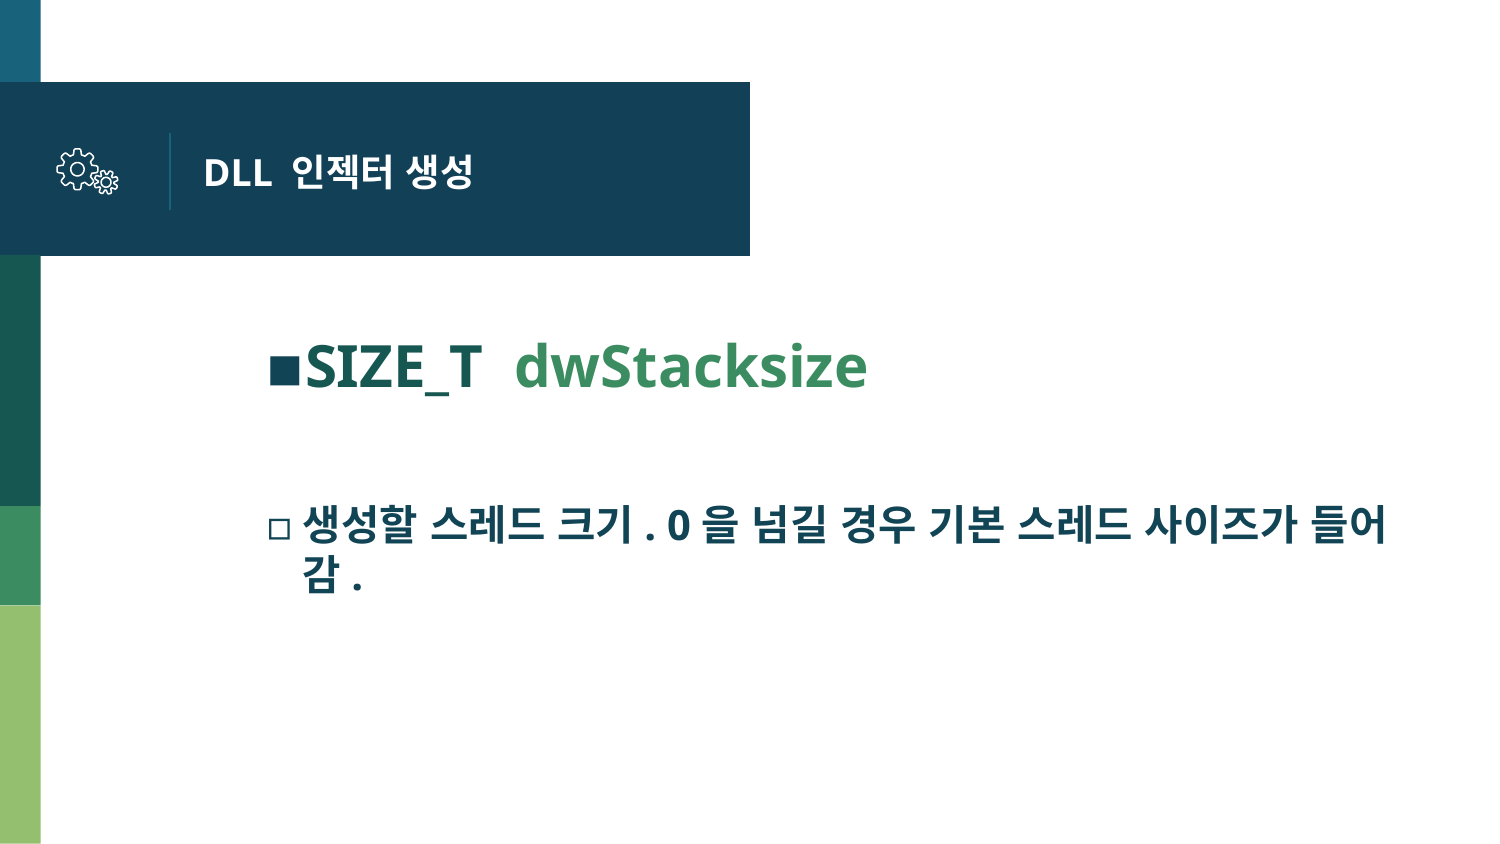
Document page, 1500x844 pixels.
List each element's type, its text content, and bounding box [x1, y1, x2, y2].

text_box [56, 148, 118, 195]
title DLL 인젝터 생성 [187, 87, 715, 256]
text_box SIZE_T dwStacksize 생성할 스레드 크기. 0을 넘길 경우 기본 스레드 사이즈가 들어감. [213, 313, 1450, 833]
